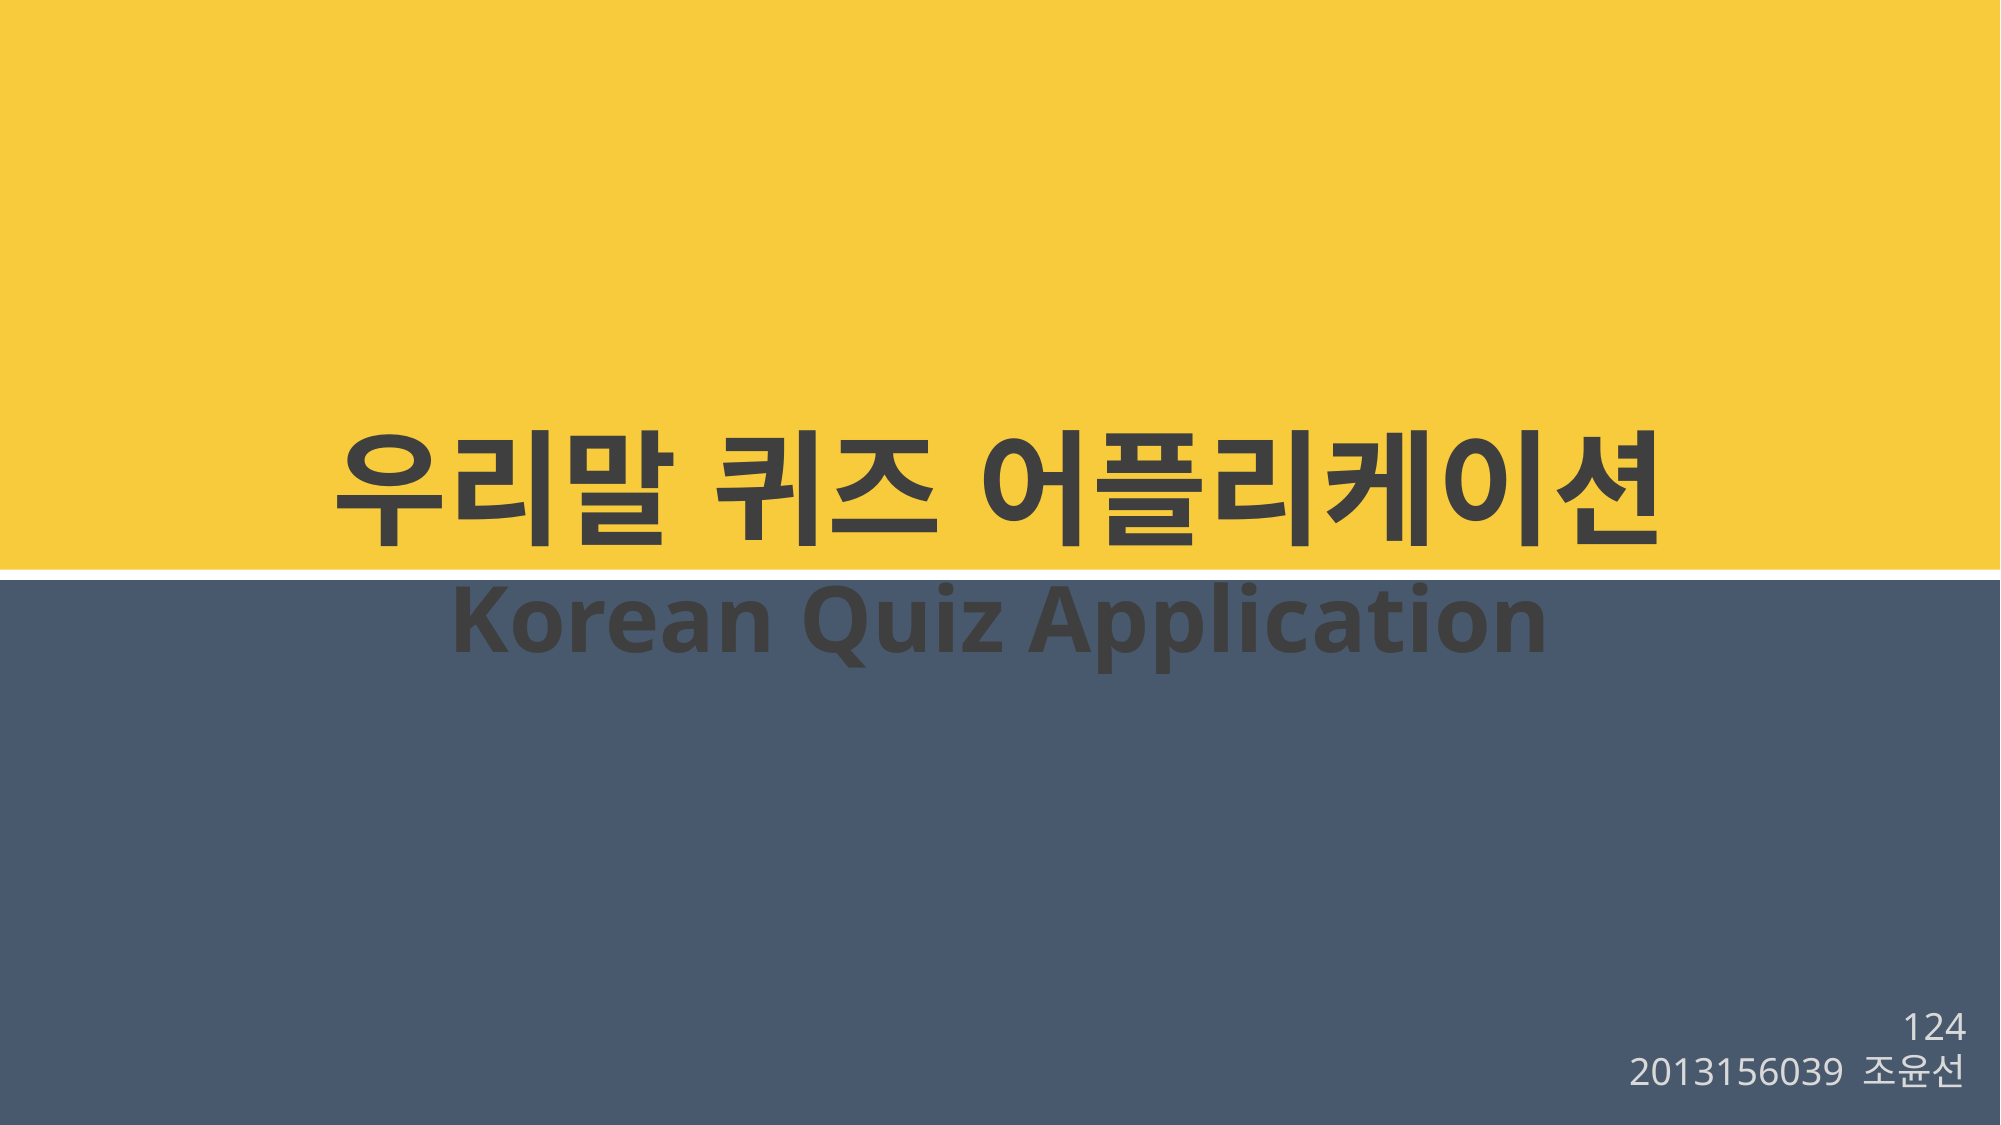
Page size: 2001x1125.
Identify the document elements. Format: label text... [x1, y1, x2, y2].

text_box 우리말 퀴즈 어플리케이션 Korean Quiz Application [317, 402, 1683, 678]
text_box [0, 579, 2000, 1125]
text_box 124 2013156039 조윤선 [1540, 995, 1982, 1101]
text_box [0, 0, 2000, 571]
